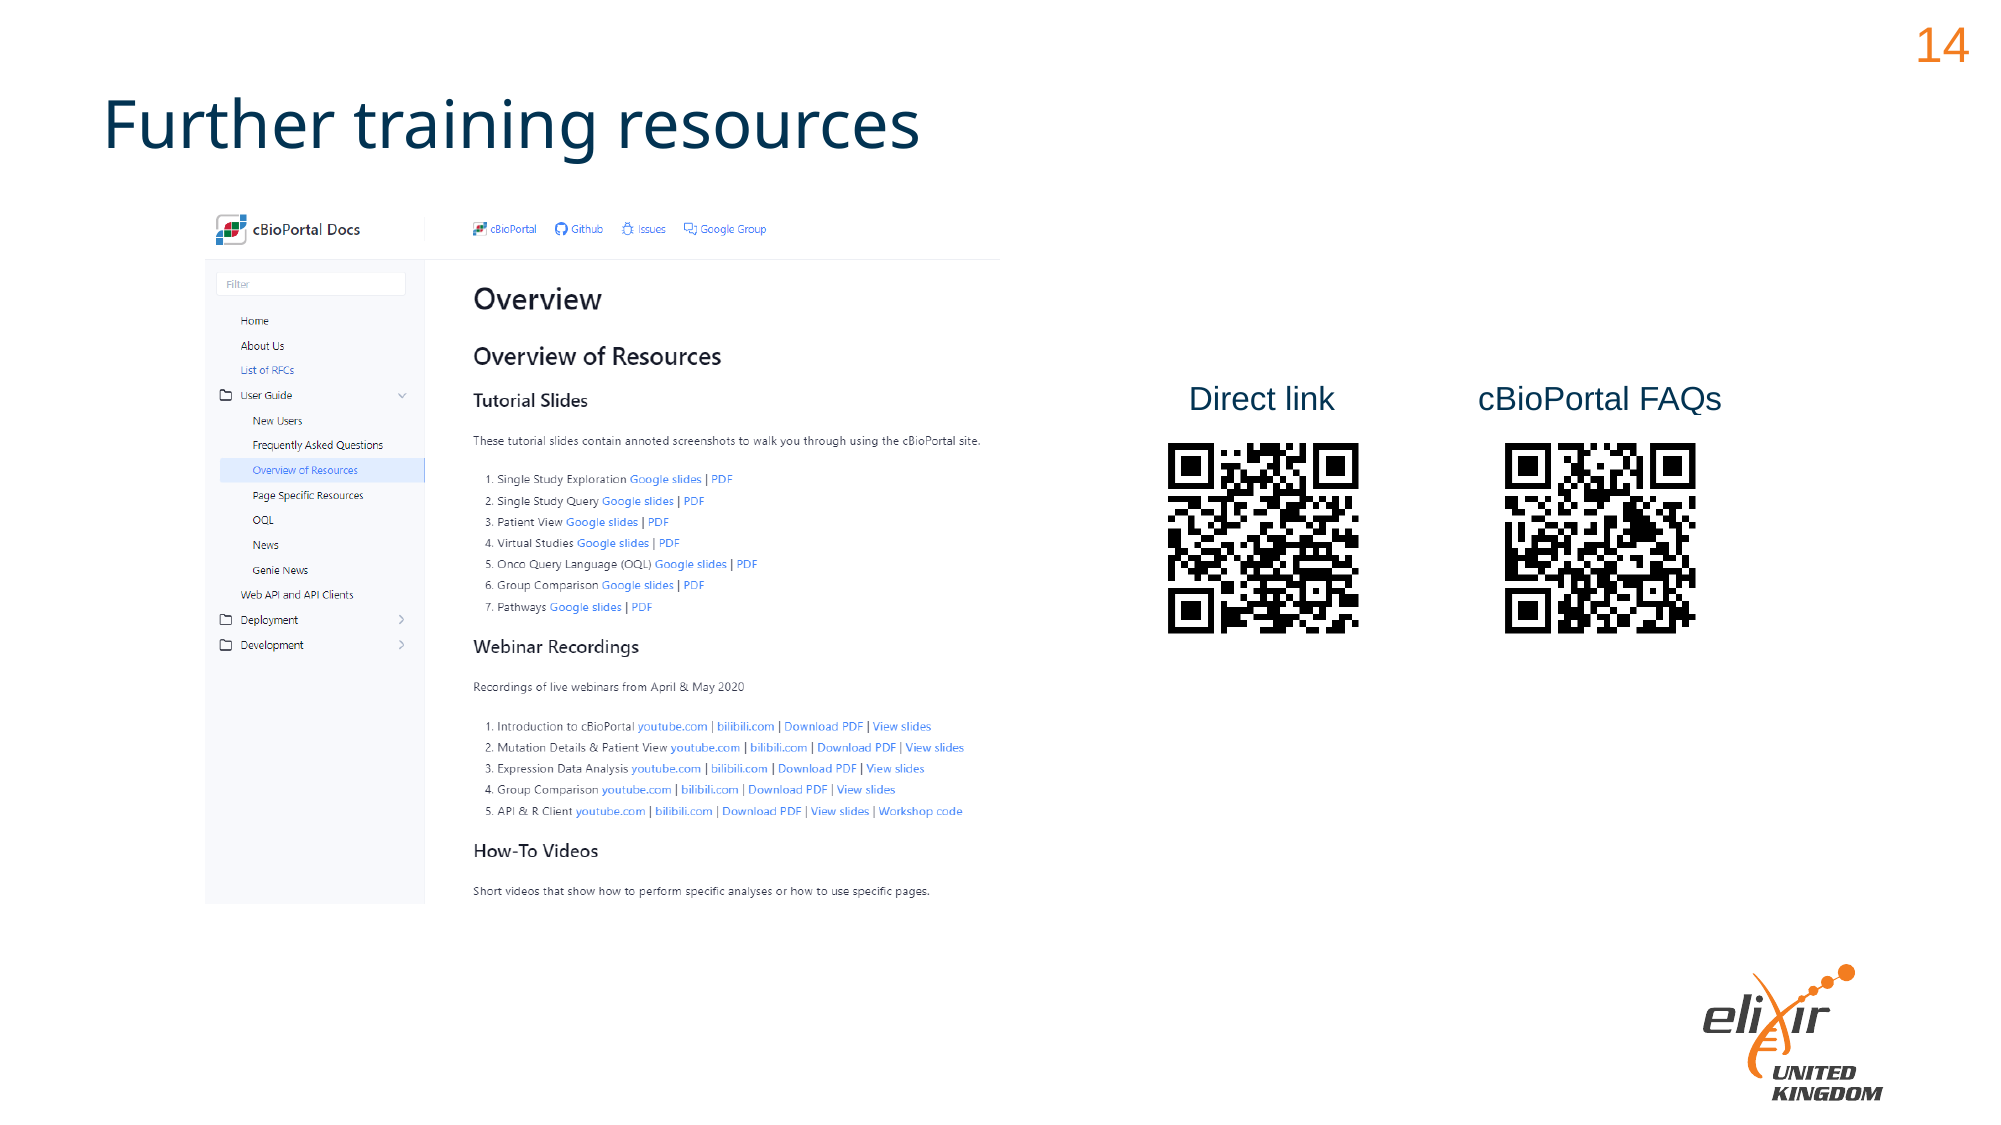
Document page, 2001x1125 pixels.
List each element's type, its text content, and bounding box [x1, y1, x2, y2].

picture [1140, 415, 1386, 661]
text_box cBioPortal FAQs [1445, 366, 1755, 427]
text_box Direct link [1147, 366, 1377, 414]
picture [1477, 415, 1723, 661]
text_box 13 [1866, 5, 1986, 81]
title Further training resources [102, 60, 1898, 185]
picture [205, 209, 1001, 904]
